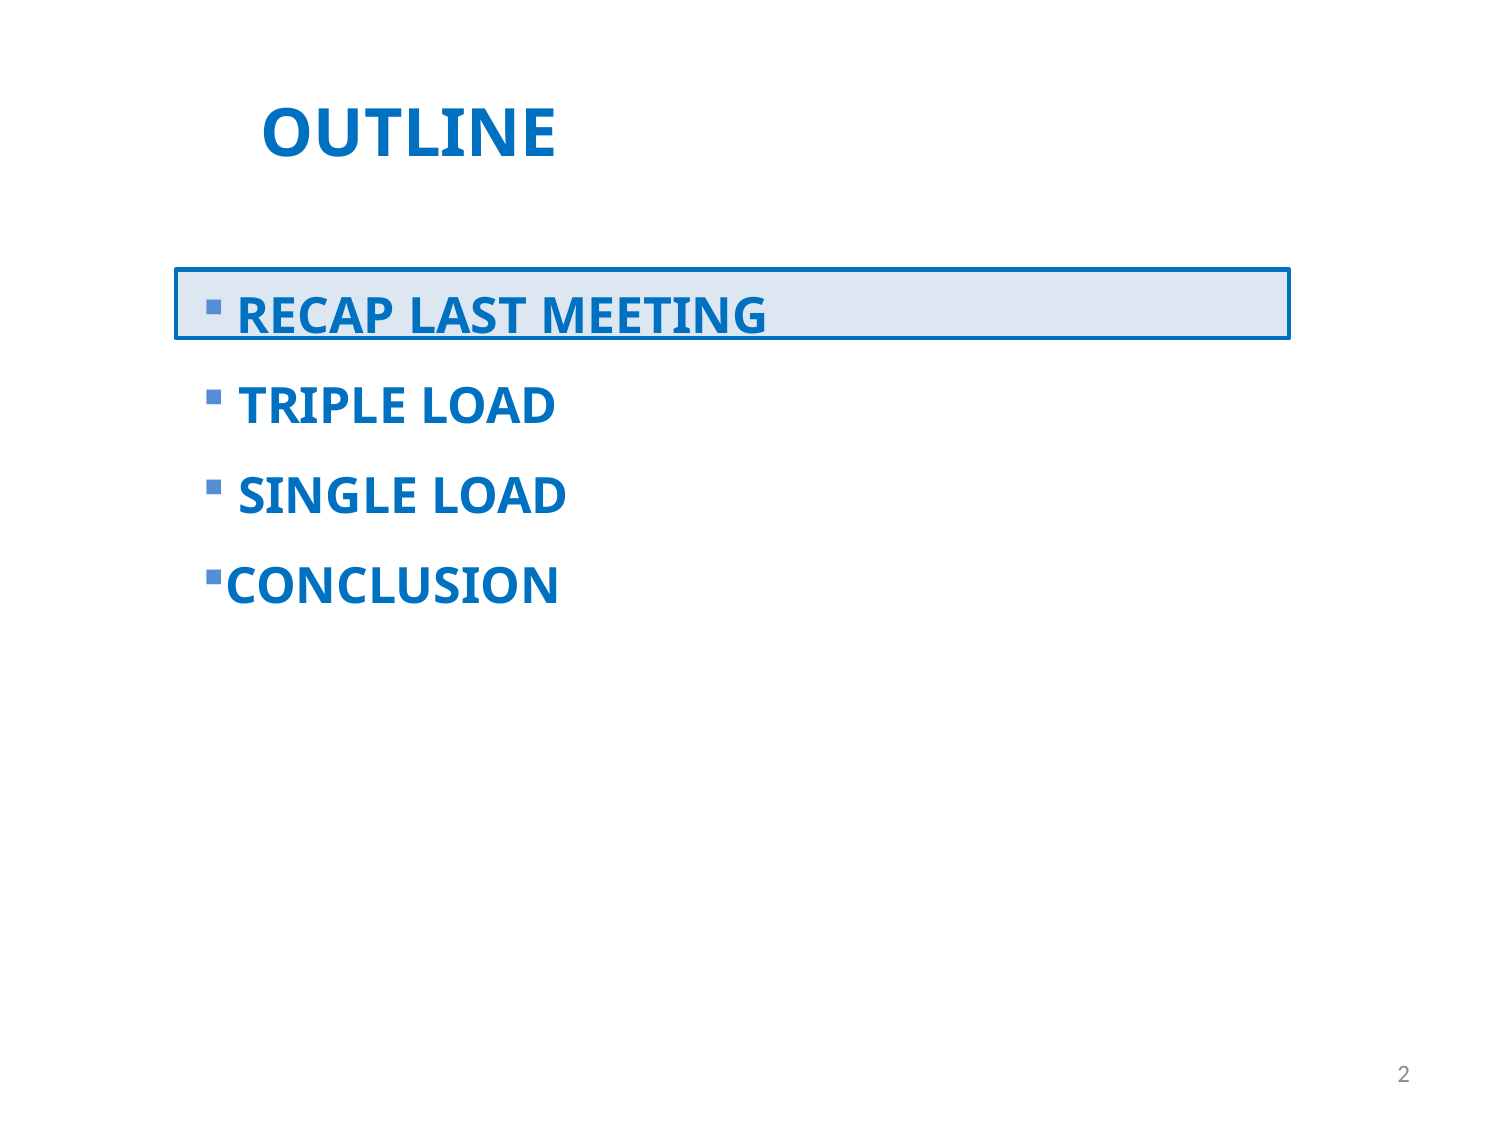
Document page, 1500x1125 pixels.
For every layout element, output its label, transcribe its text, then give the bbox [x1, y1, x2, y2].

text_box [174, 267, 187, 340]
text_box OUTLINE [246, 81, 1137, 177]
text_box RECAP LAST MEETING TRIPLE LOAD SINGLE LOAD CONCLUSION [187, 246, 1465, 831]
slide_number 2 [1074, 1042, 1425, 1103]
